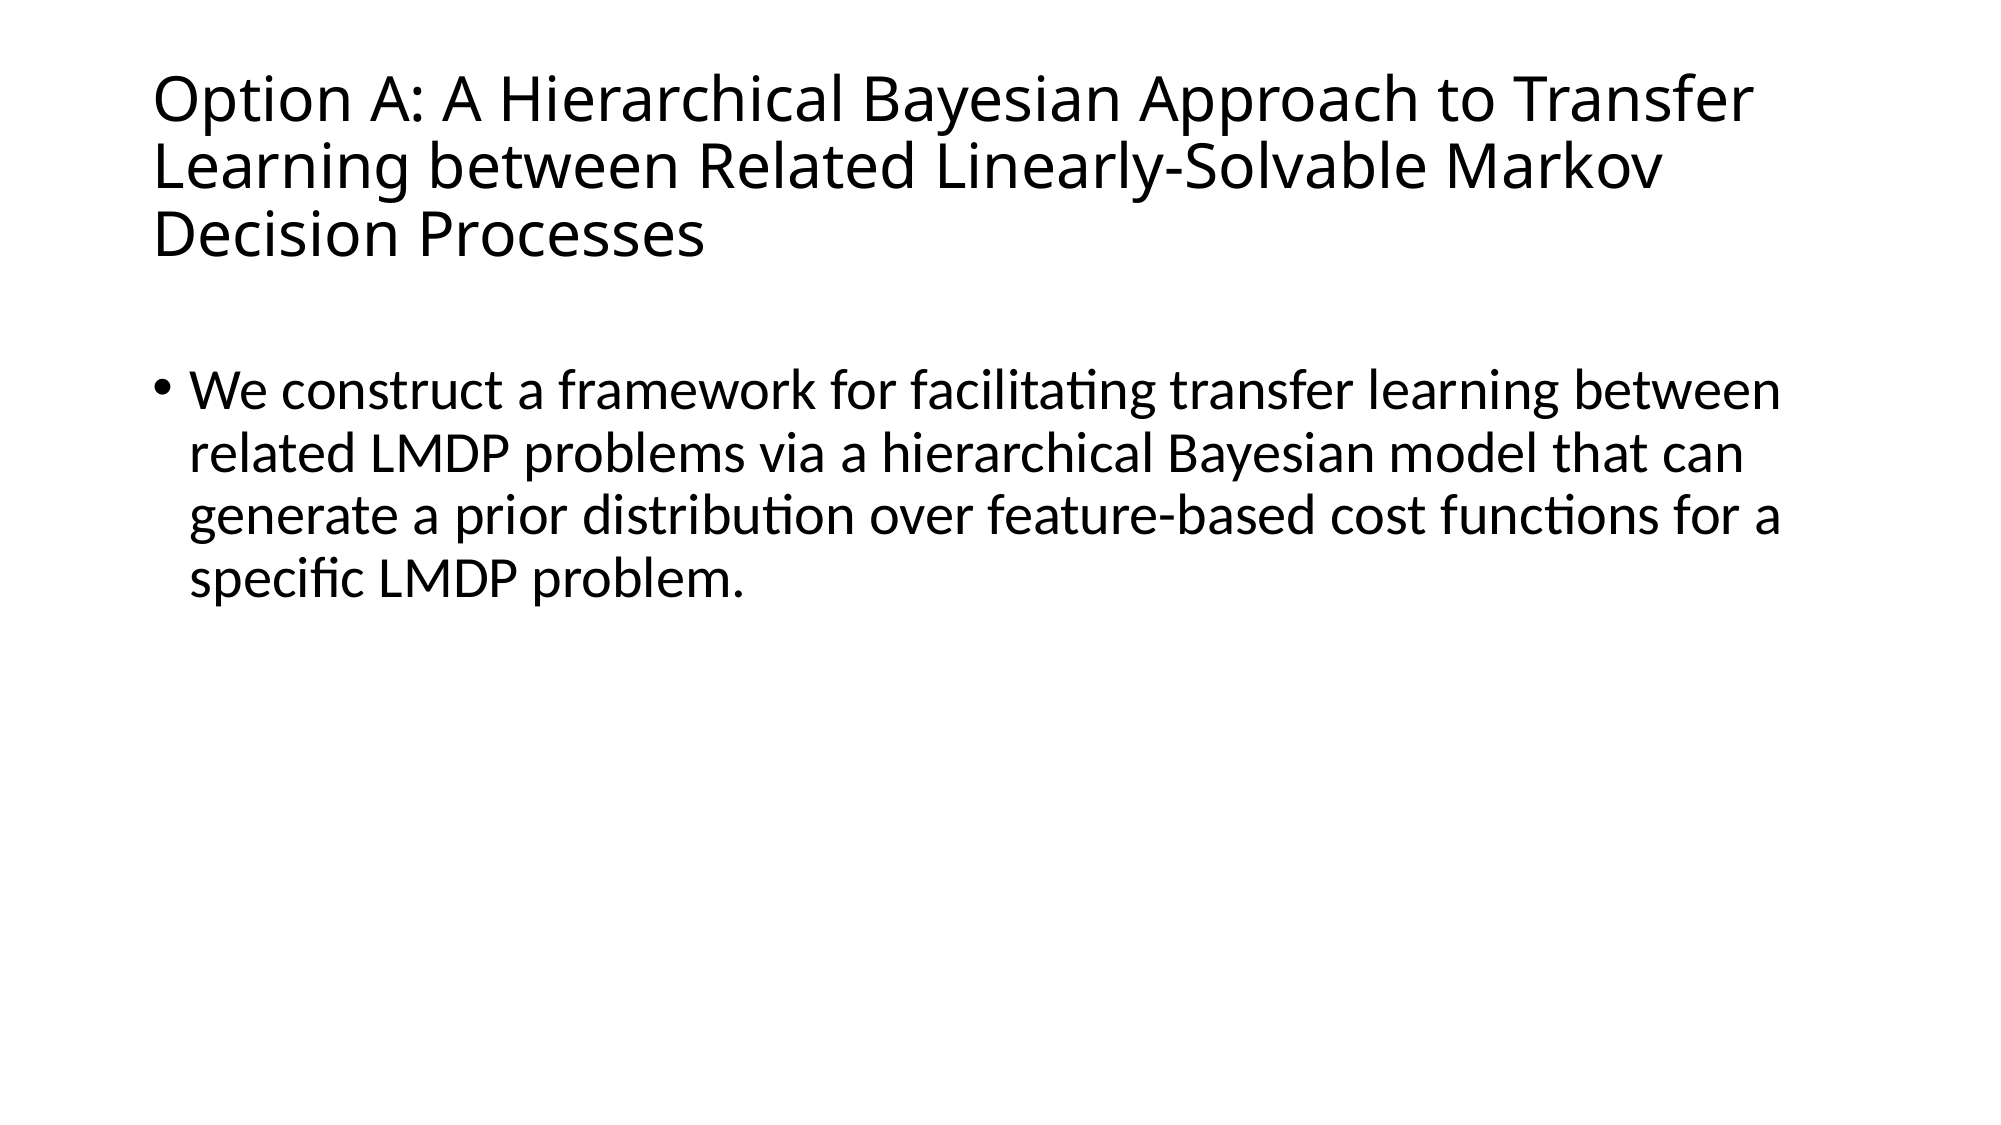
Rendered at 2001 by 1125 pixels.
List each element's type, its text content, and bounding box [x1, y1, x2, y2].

list We construct a framework for facilitating transfer learning between related LMDP problems via a hierarchical Bayesian model that can generate a prior distribution over feature-based cost functions for a specific LMDP problem. [137, 351, 1863, 1066]
title Option A: A Hierarchical Bayesian Approach to Transfer Learning between Related Linearly-Solvable Markov Decision Processes [137, 59, 1863, 278]
